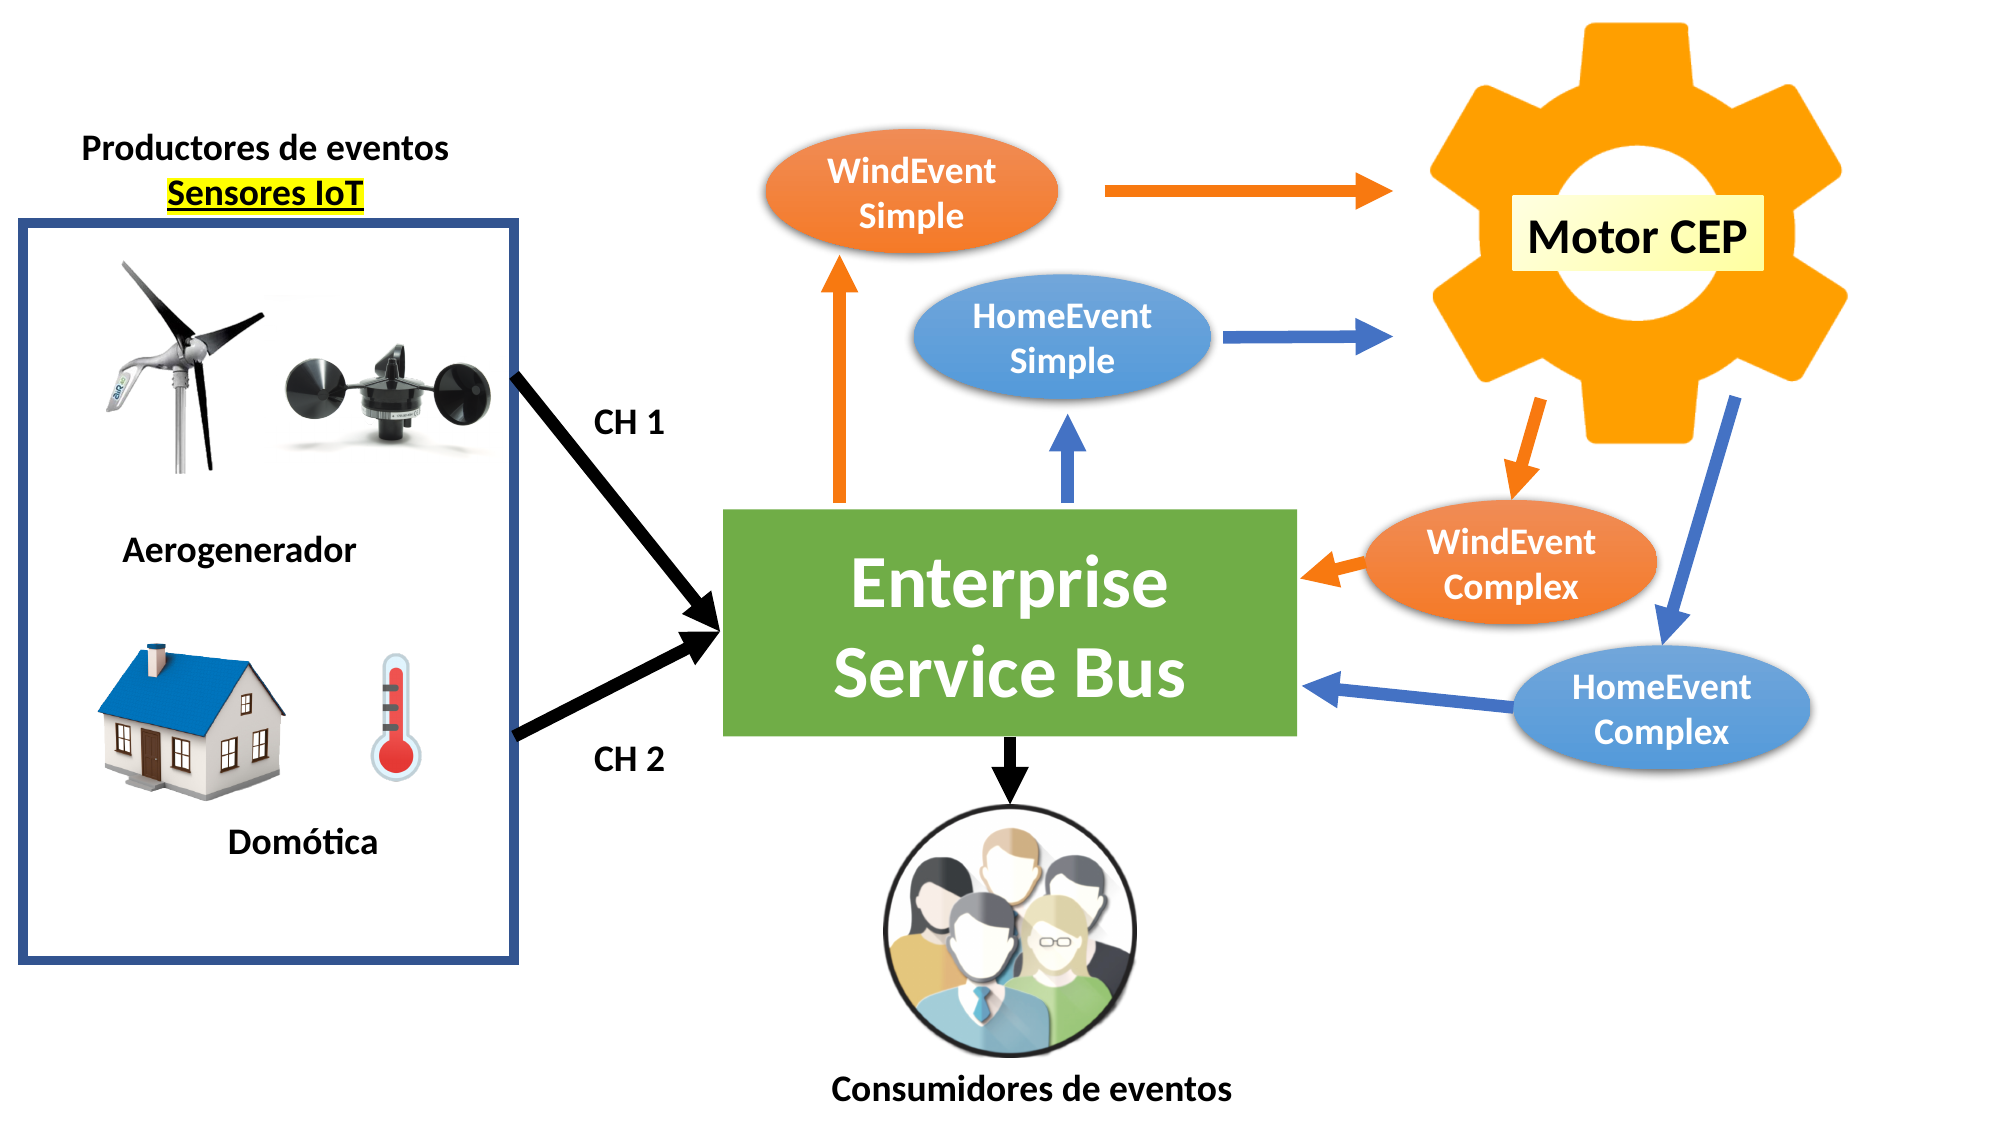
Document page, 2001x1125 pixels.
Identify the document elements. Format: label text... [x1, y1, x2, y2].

picture [1393, 0, 1884, 479]
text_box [514, 631, 721, 737]
text_box HomeEvent Simple [913, 274, 1212, 399]
text_box CH 2 [579, 737, 681, 787]
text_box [514, 374, 721, 631]
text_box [1662, 396, 1736, 646]
text_box Enterprise Service Bus [723, 509, 1298, 737]
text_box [1300, 561, 1366, 579]
text_box WindEvent Complex [1365, 499, 1658, 625]
text_box WindEventSimple [765, 128, 1058, 254]
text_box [1511, 398, 1541, 500]
text_box [22, 222, 515, 962]
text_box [1301, 685, 1514, 708]
text_box Consumidores de eventos [816, 1056, 1248, 1117]
picture [106, 260, 515, 475]
picture [883, 804, 1137, 1059]
picture [42, 616, 465, 831]
text_box HomeEvent Complex [1514, 645, 1811, 770]
text_box Productores de eventos Sensores IoT [66, 115, 465, 221]
